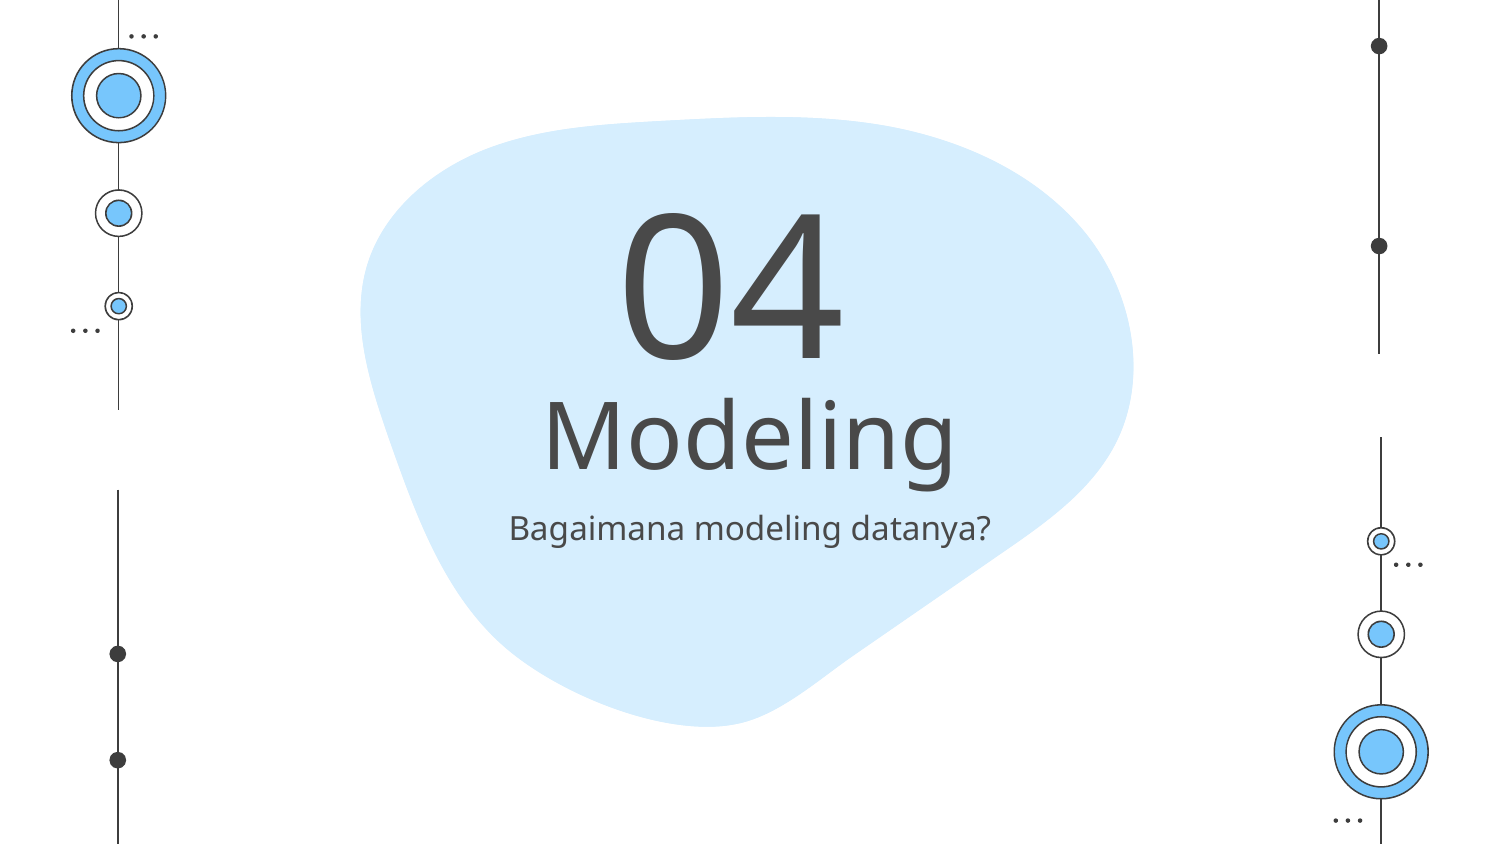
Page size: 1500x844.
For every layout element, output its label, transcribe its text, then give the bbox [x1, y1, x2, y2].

subtitle Bagaimana modeling datanya? [487, 491, 1013, 605]
title Modeling [349, 366, 1151, 498]
title 04 [487, 190, 975, 366]
